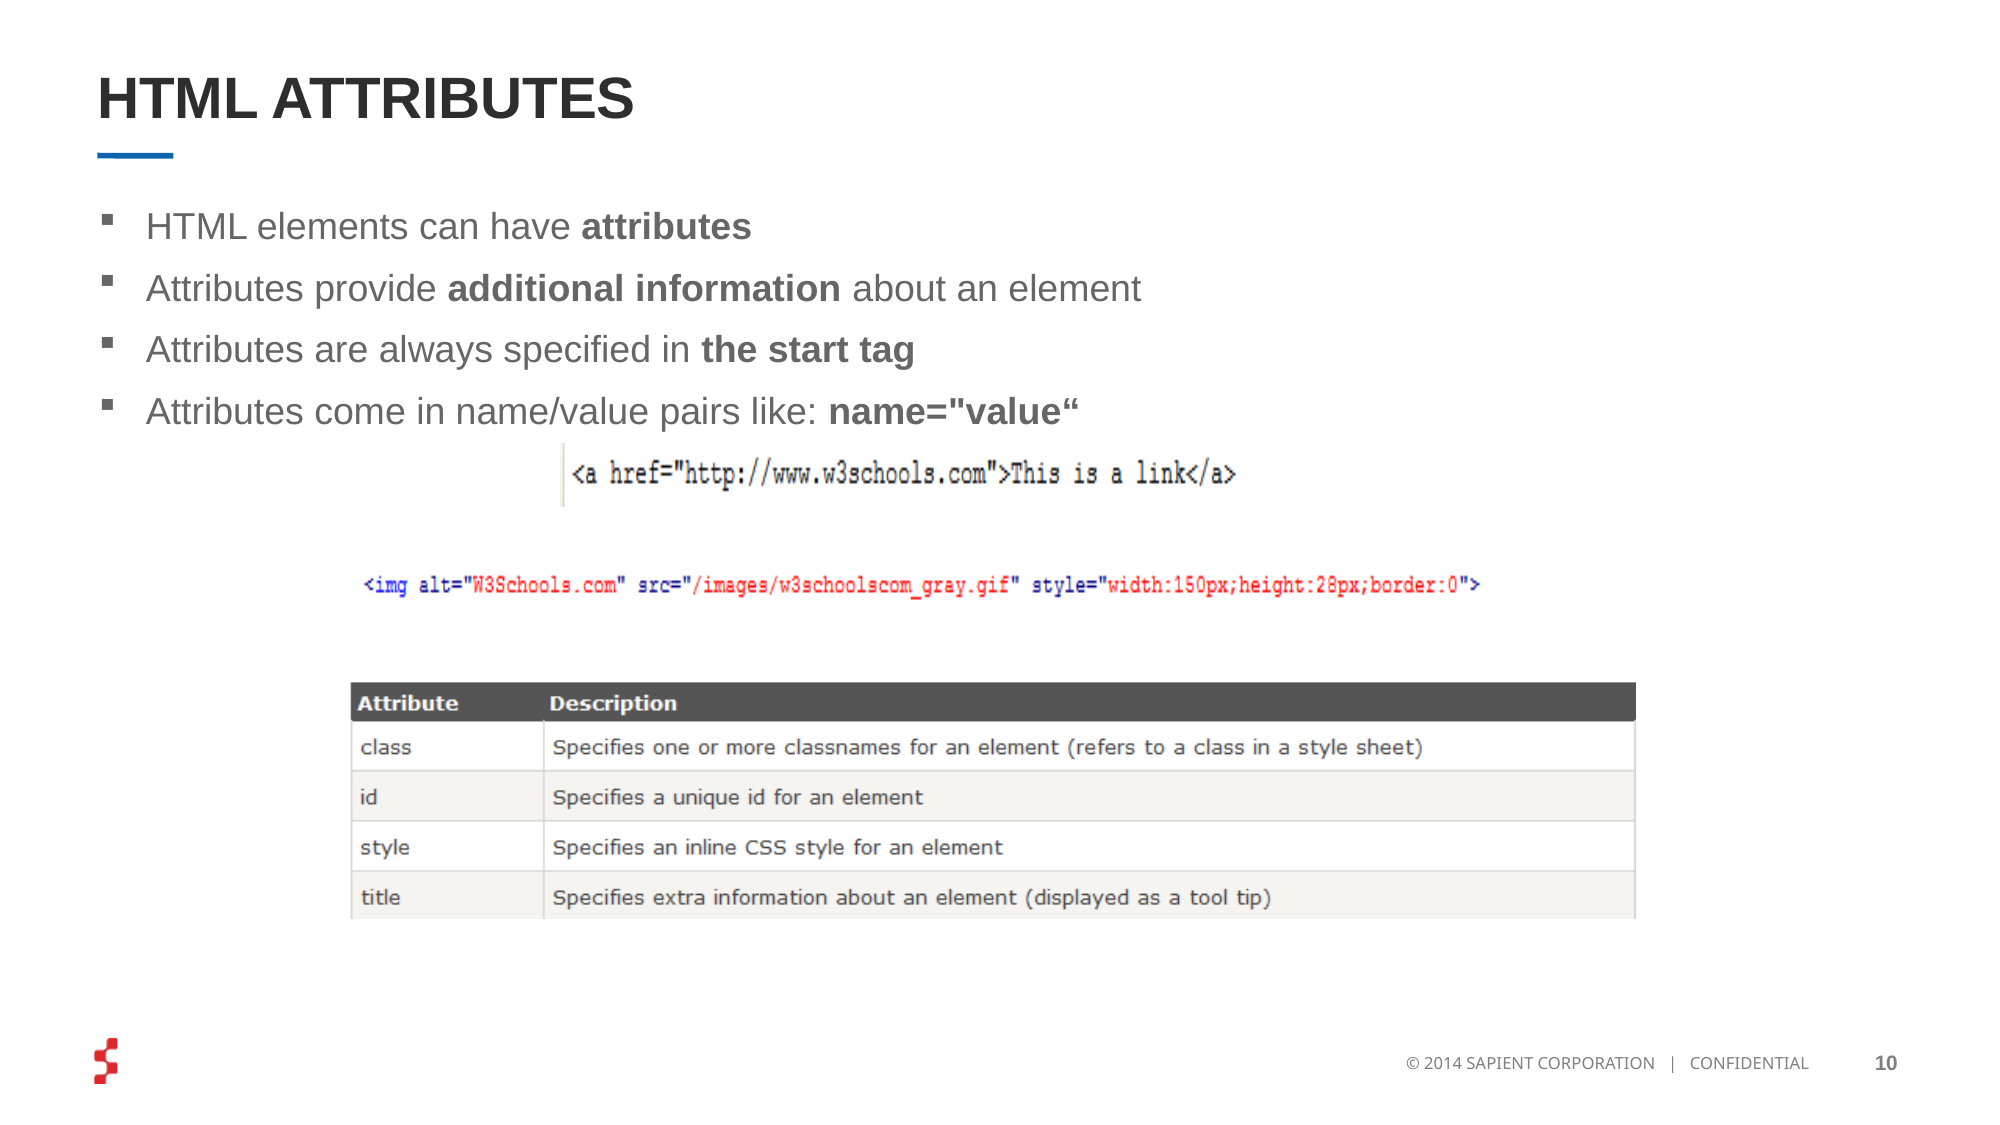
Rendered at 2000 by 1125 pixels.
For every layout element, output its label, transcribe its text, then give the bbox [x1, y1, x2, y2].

title HTML ATTRIBUTES [97, 44, 1897, 138]
picture [348, 680, 1637, 919]
picture [560, 443, 1251, 507]
list HTML elements can have attributes Attributes provide additional information about an element Attributes are always specified in the start tag Attributes come in name/value pairs like: name="value“ [98, 201, 1899, 1009]
picture [356, 565, 1499, 607]
